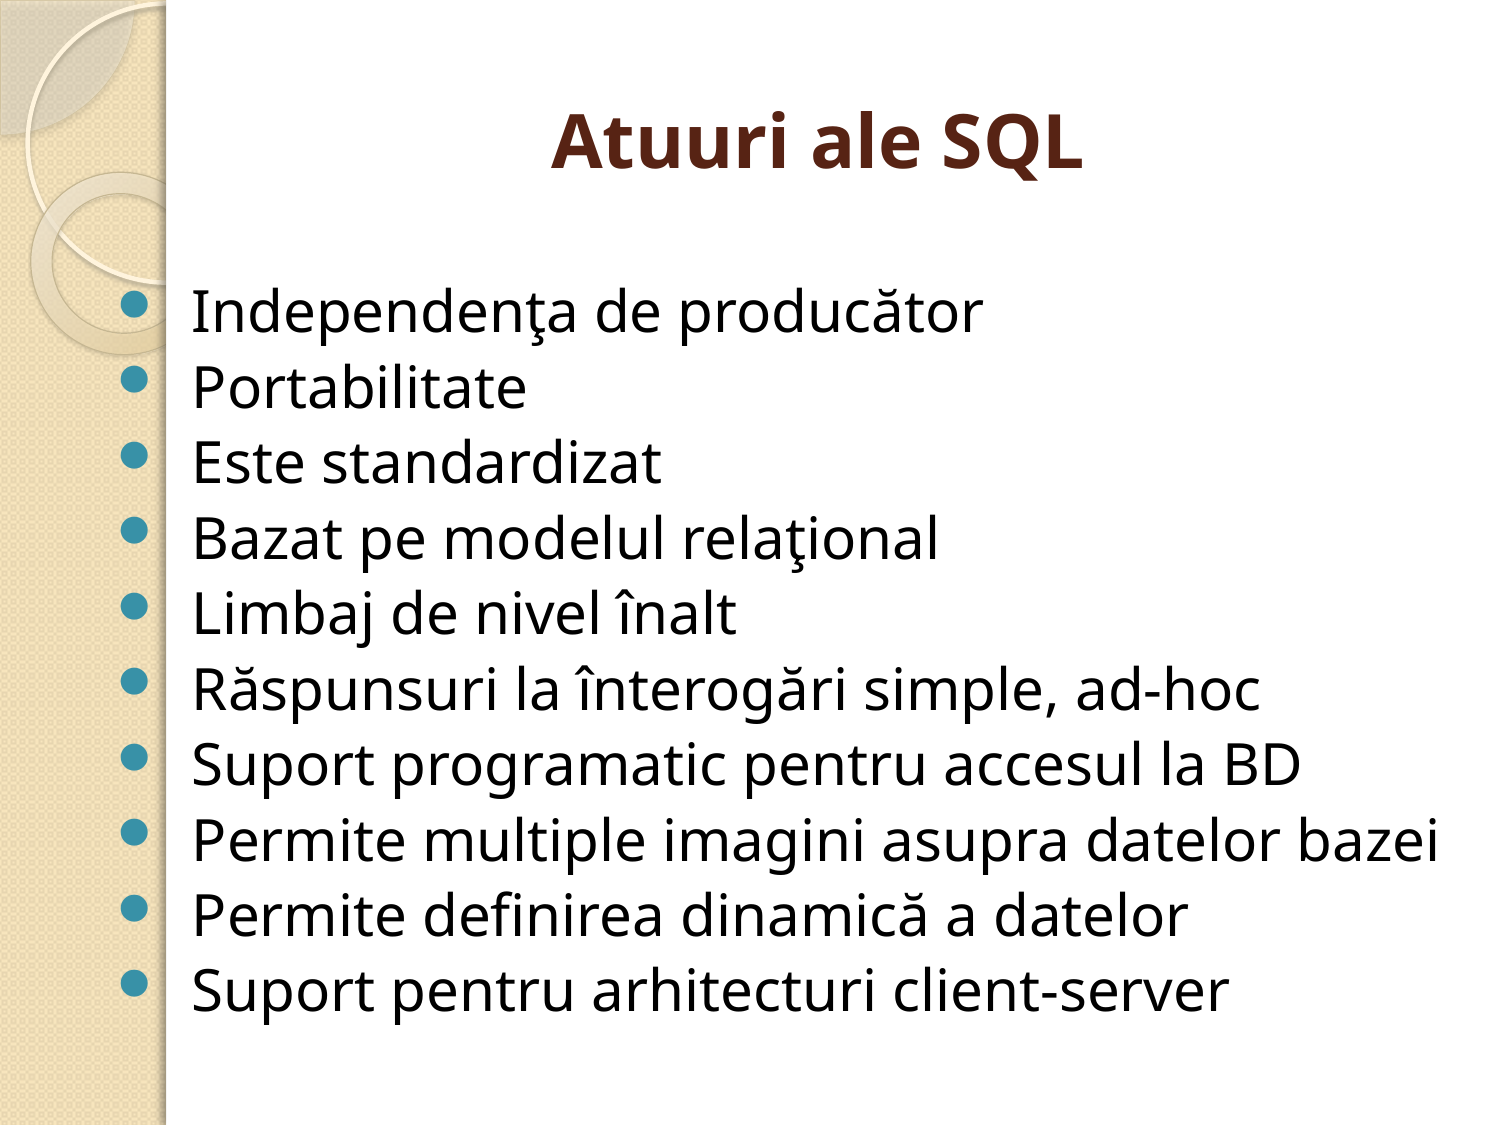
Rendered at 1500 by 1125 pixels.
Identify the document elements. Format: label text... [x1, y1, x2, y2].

title Atuuri ale SQL [171, 45, 1466, 233]
list Independenţa de producător Portabilitate Este standardizat Bazat pe modelul relaţional Limbaj de nivel înalt Răspunsuri la înterogări simple, ad-hoc Suport programatic pentru accesul la BD Permite multiple imagini asupra datelor bazei Permite definirea dinamică a datelor Suport pentru arhitecturi client-server [88, 275, 1459, 1050]
